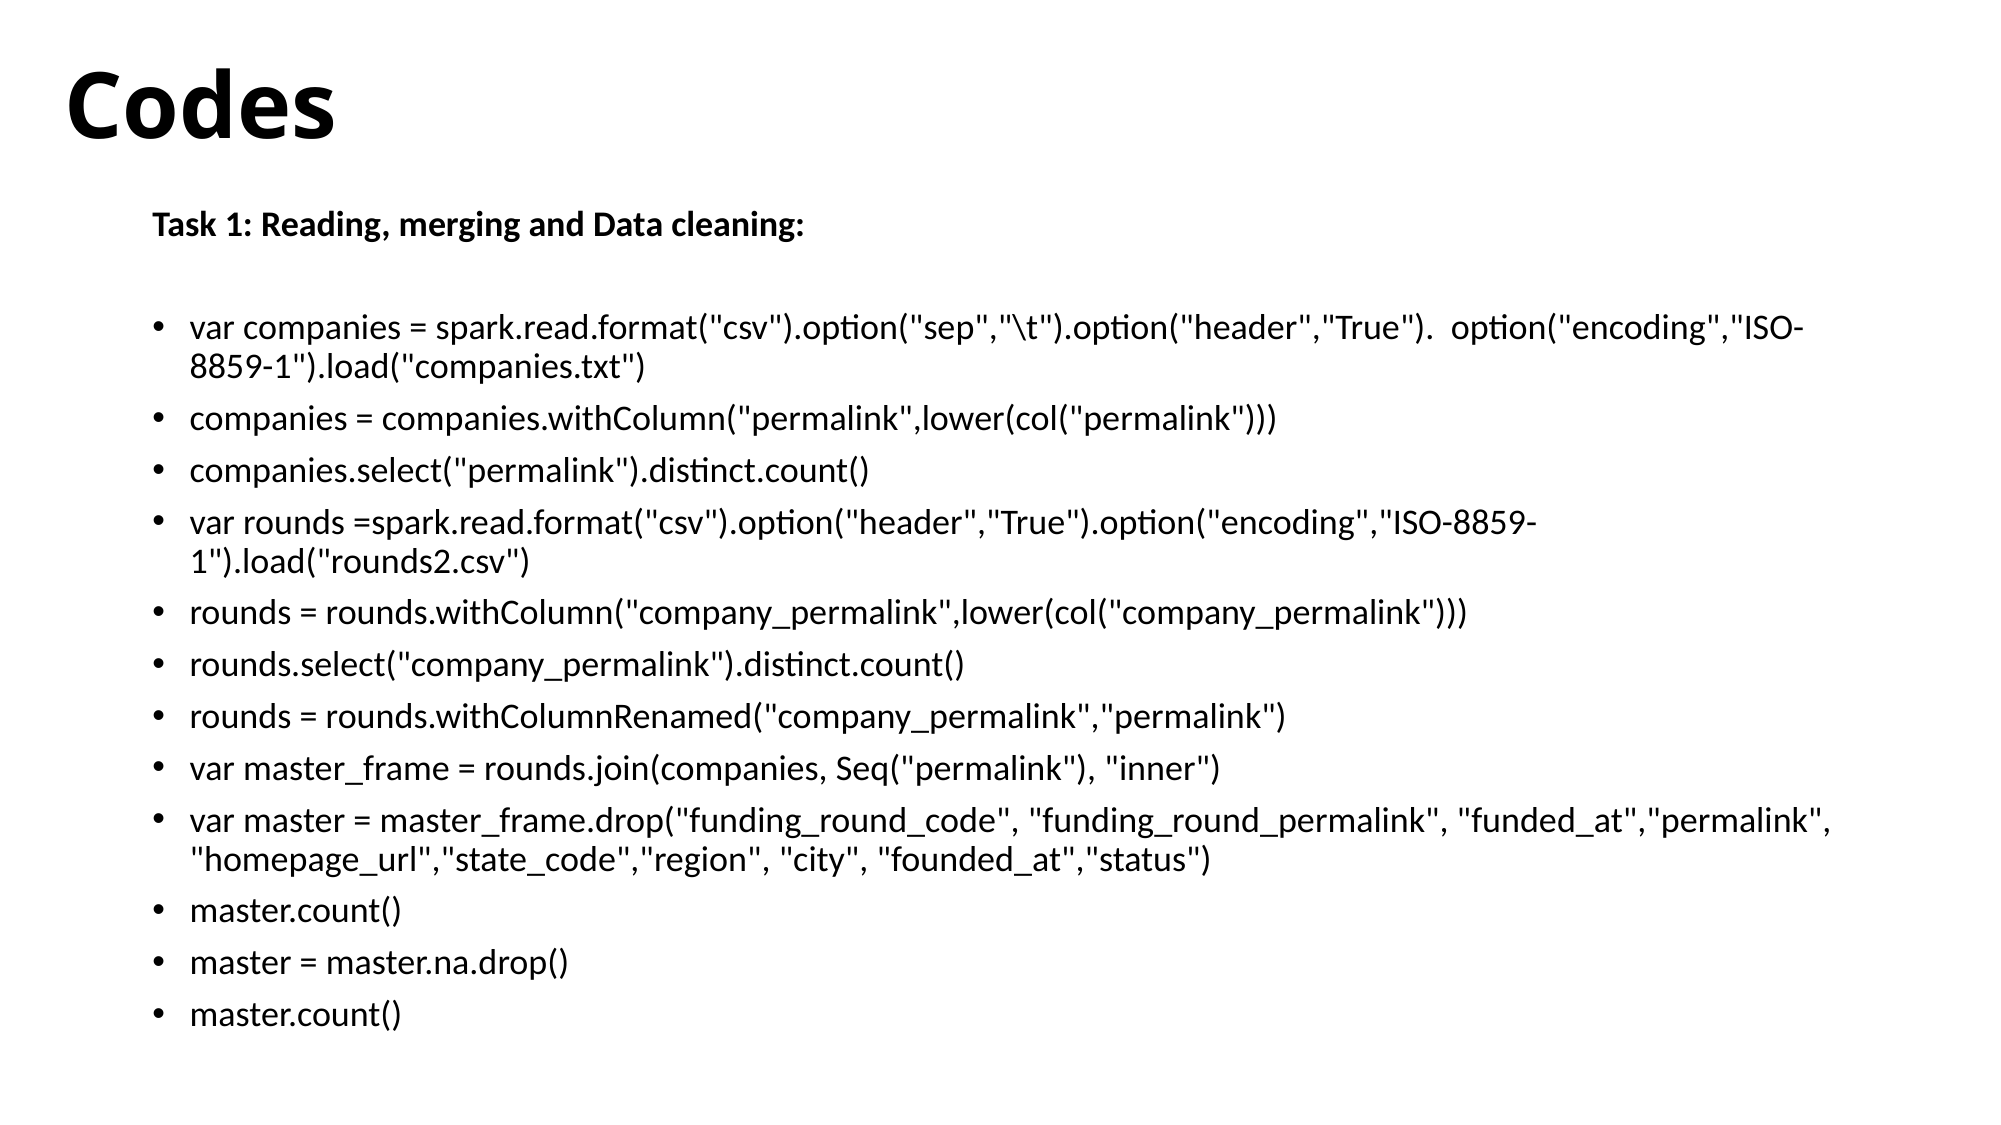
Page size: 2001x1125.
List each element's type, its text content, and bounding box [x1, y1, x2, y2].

list Task 1: Reading, merging and Data cleaning: var companies = spark.read.format("csv").option("sep","\t").option("header","True"). option("encoding","ISO-8859-1").load("companies.txt") companies = companies.withColumn("permalink",lower(col("permalink"))) companies.select("permalink").distinct.count() var rounds =spark.read.format("csv").option("header","True").option("encoding","ISO-8859-1").load("rounds2.csv") rounds = rounds.withColumn("company_permalink",lower(col("company_permalink"))) rounds.select("company_permalink").distinct.count() rounds = rounds.withColumnRenamed("company_permalink","permalink") var master_frame = rounds.join(companies, Seq("permalink"), "inner") var master = master_frame.drop("funding_round_code", "funding_round_permalink", "funded_at","permalink", "homepage_url","state_code","region", "city", "founded_at","status") master.count() master = master.na.drop() master.count() [137, 197, 1863, 1052]
title Codes [49, 0, 1775, 218]
